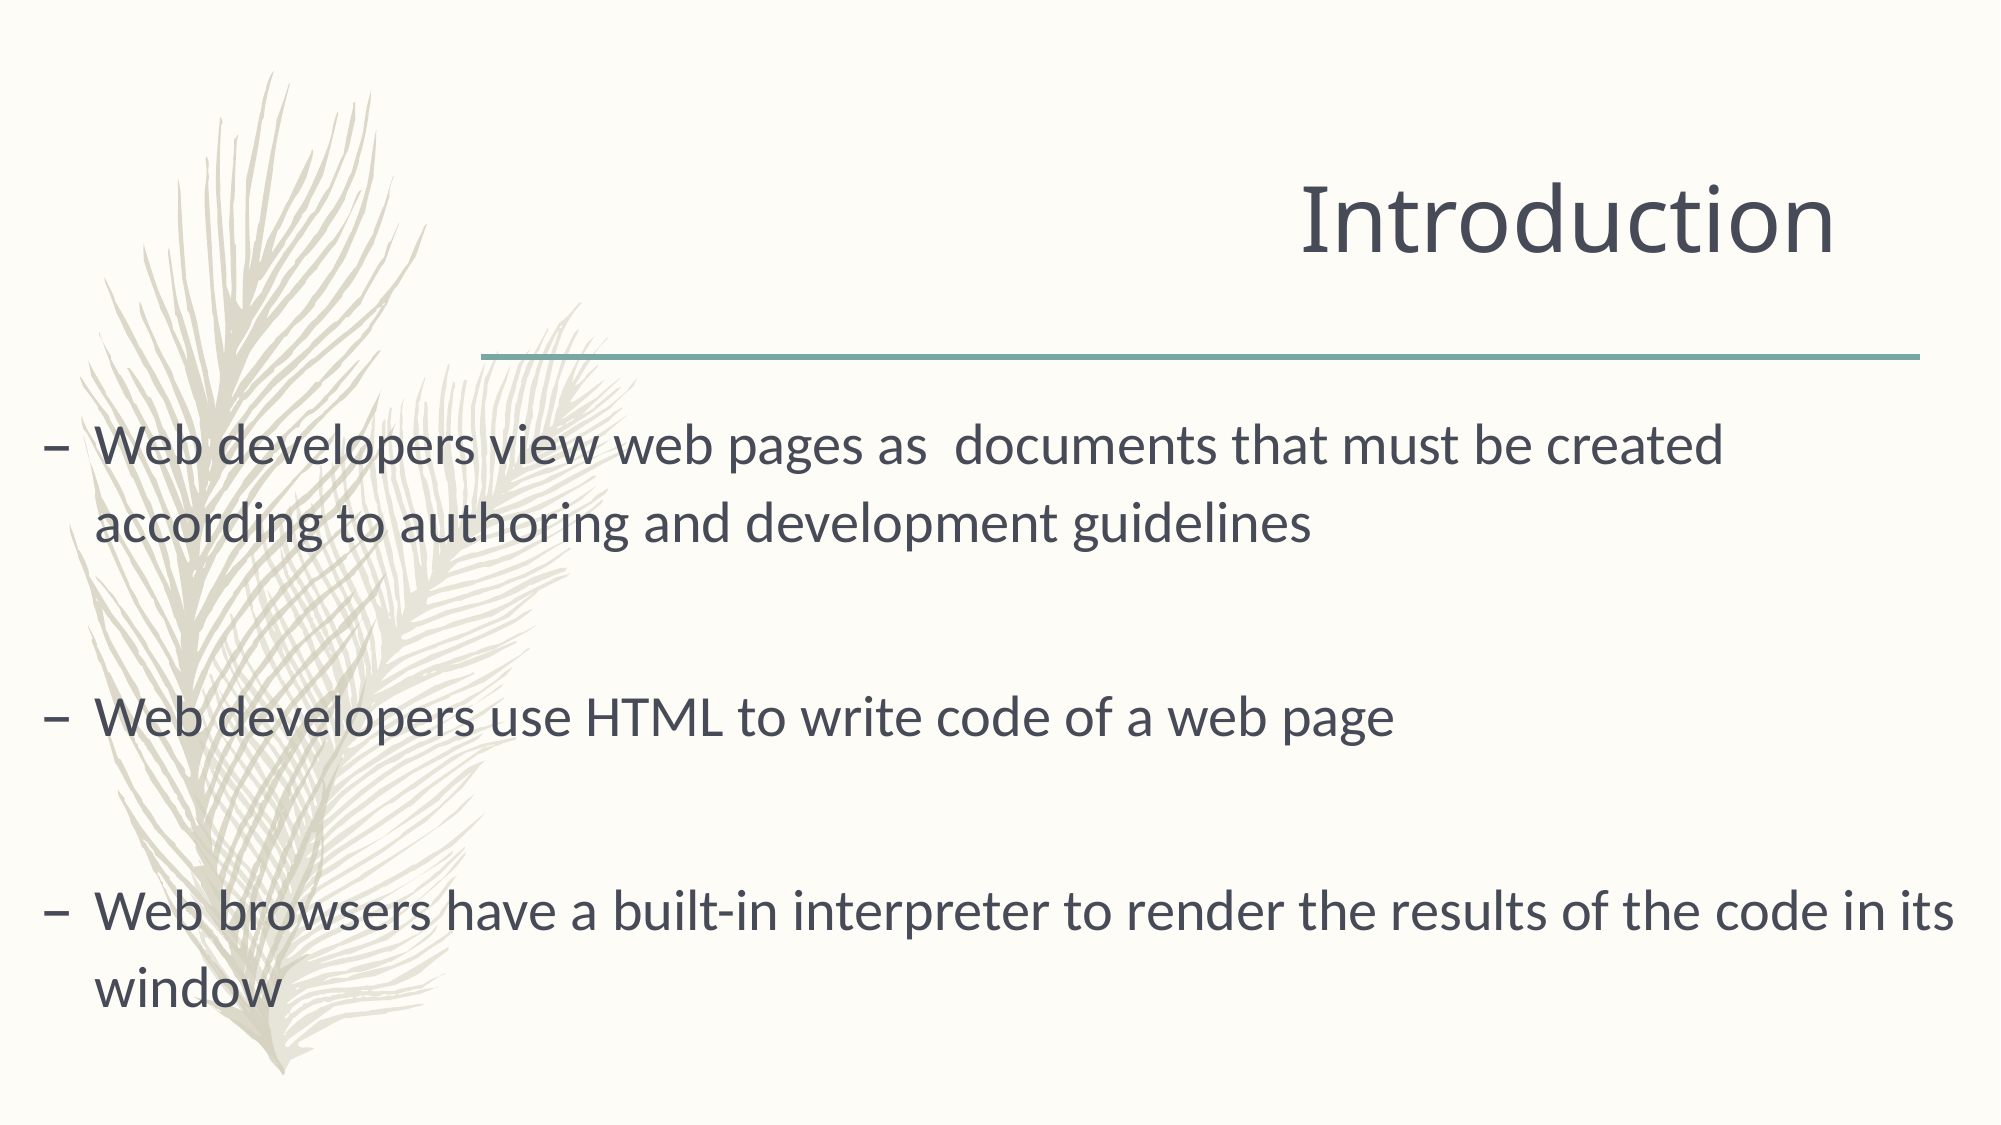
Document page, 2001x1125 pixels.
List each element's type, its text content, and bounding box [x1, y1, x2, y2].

title Introduction [985, 158, 1920, 350]
list Web developers view web pages as documents that must be created according to authoring and development guidelines Web developers use HTML to write code of a web page Web browsers have a built-in interpreter to render the results of the code in its window [27, 391, 1980, 1094]
